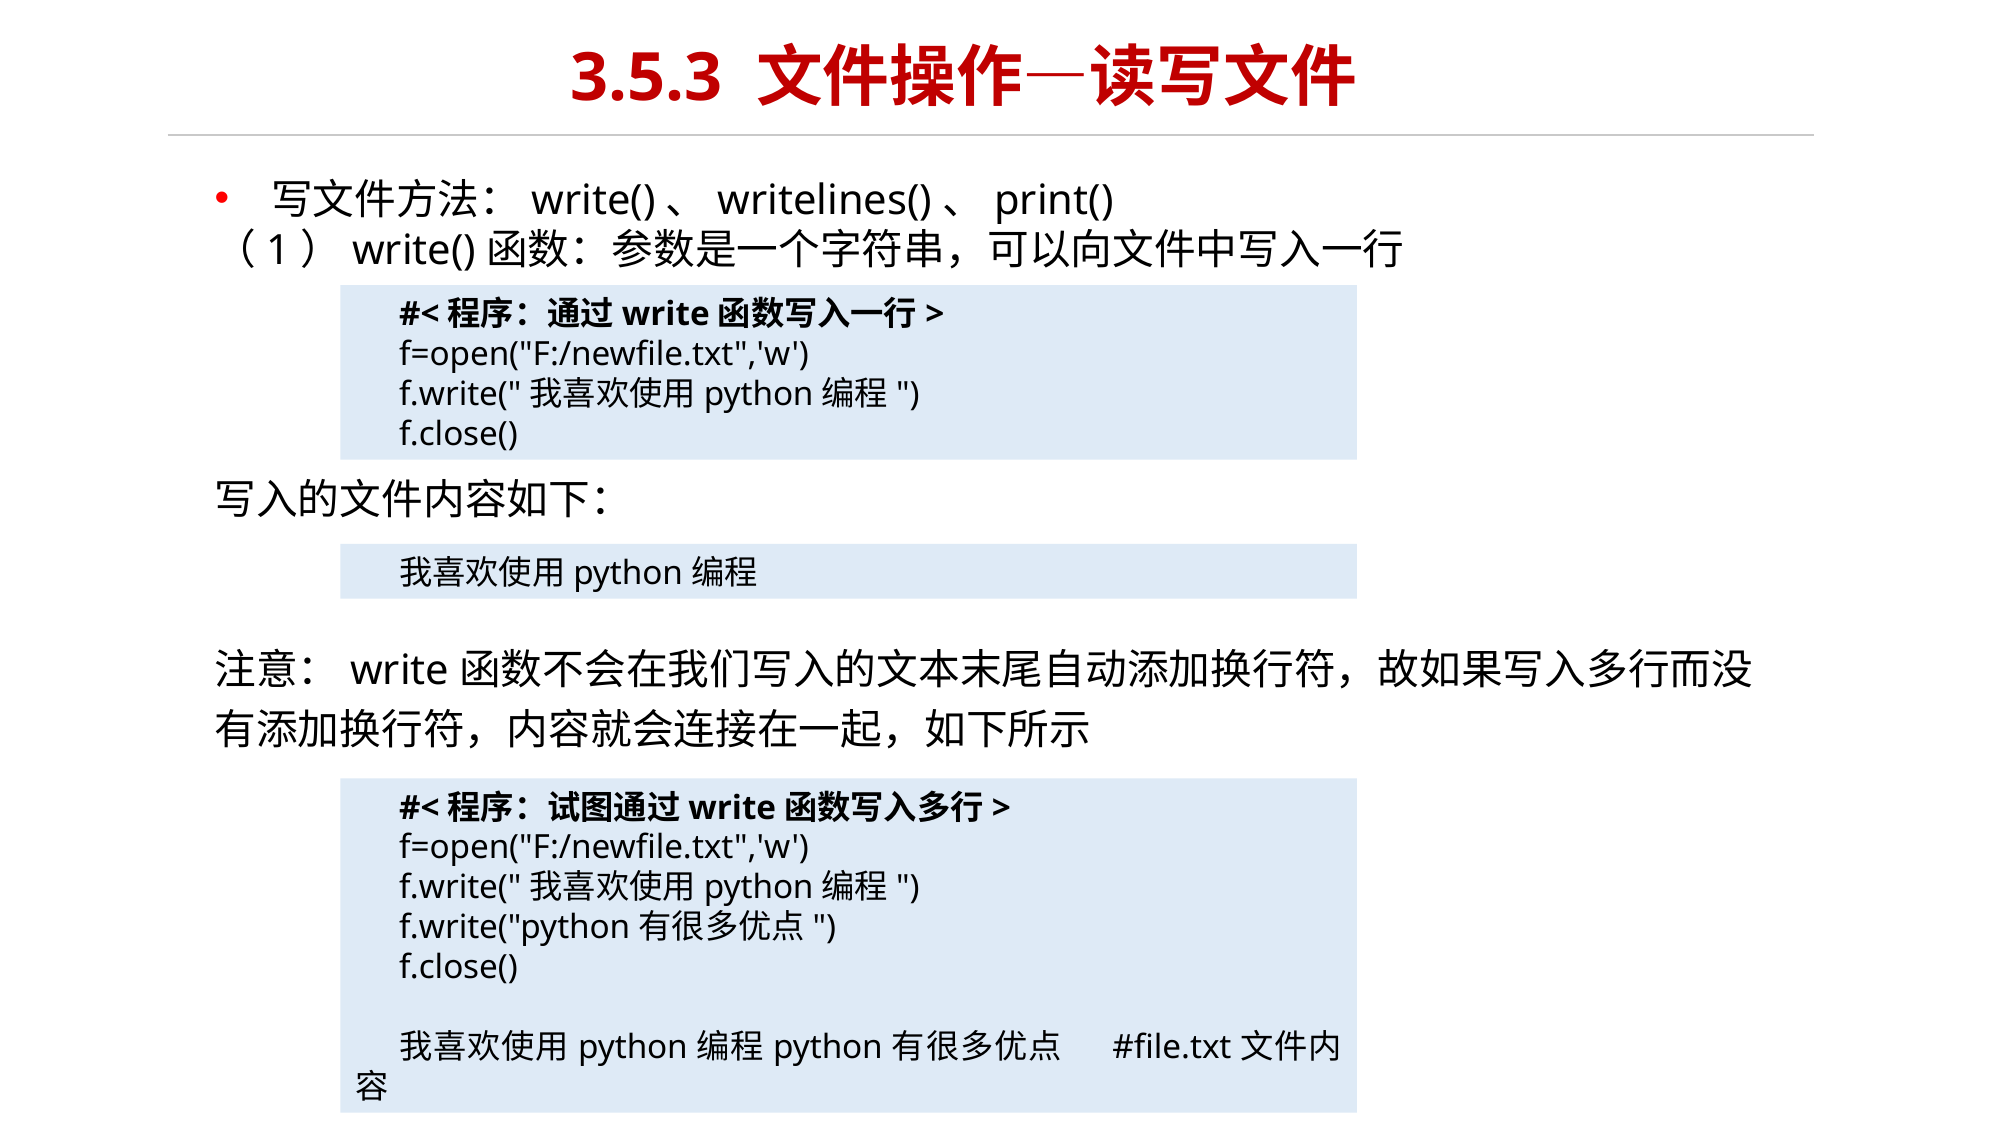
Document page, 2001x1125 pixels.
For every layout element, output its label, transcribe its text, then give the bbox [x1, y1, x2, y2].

text_box 3.5.3 文件操作—读写文件 [316, 35, 1611, 142]
text_box #<程序：试图通过write函数写入多行> f=open("F:/newfile.txt",'w') f.write("我喜欢使用python编程") f.write("python有很多优点") f.close() 我喜欢使用python编程python有很多优点 #file.txt文件内容 [340, 778, 1357, 1113]
text_box 我喜欢使用python编程 [340, 543, 1357, 599]
text_box 写文件方法：write()、writelines()、print() （1）write()函数：参数是一个字符串，可以向文件中写入一行 写入的文件内容如下： 注意：write函数不会在我们写入的文本末尾自动添加换行符，故如果写入多行而没有添加换行符，内容就会连接在一起，如下所示 [199, 164, 1803, 760]
text_box #<程序：通过write函数写入一行> f=open("F:/newfile.txt",'w') f.write("我喜欢使用python编程") f.close() [340, 285, 1357, 460]
